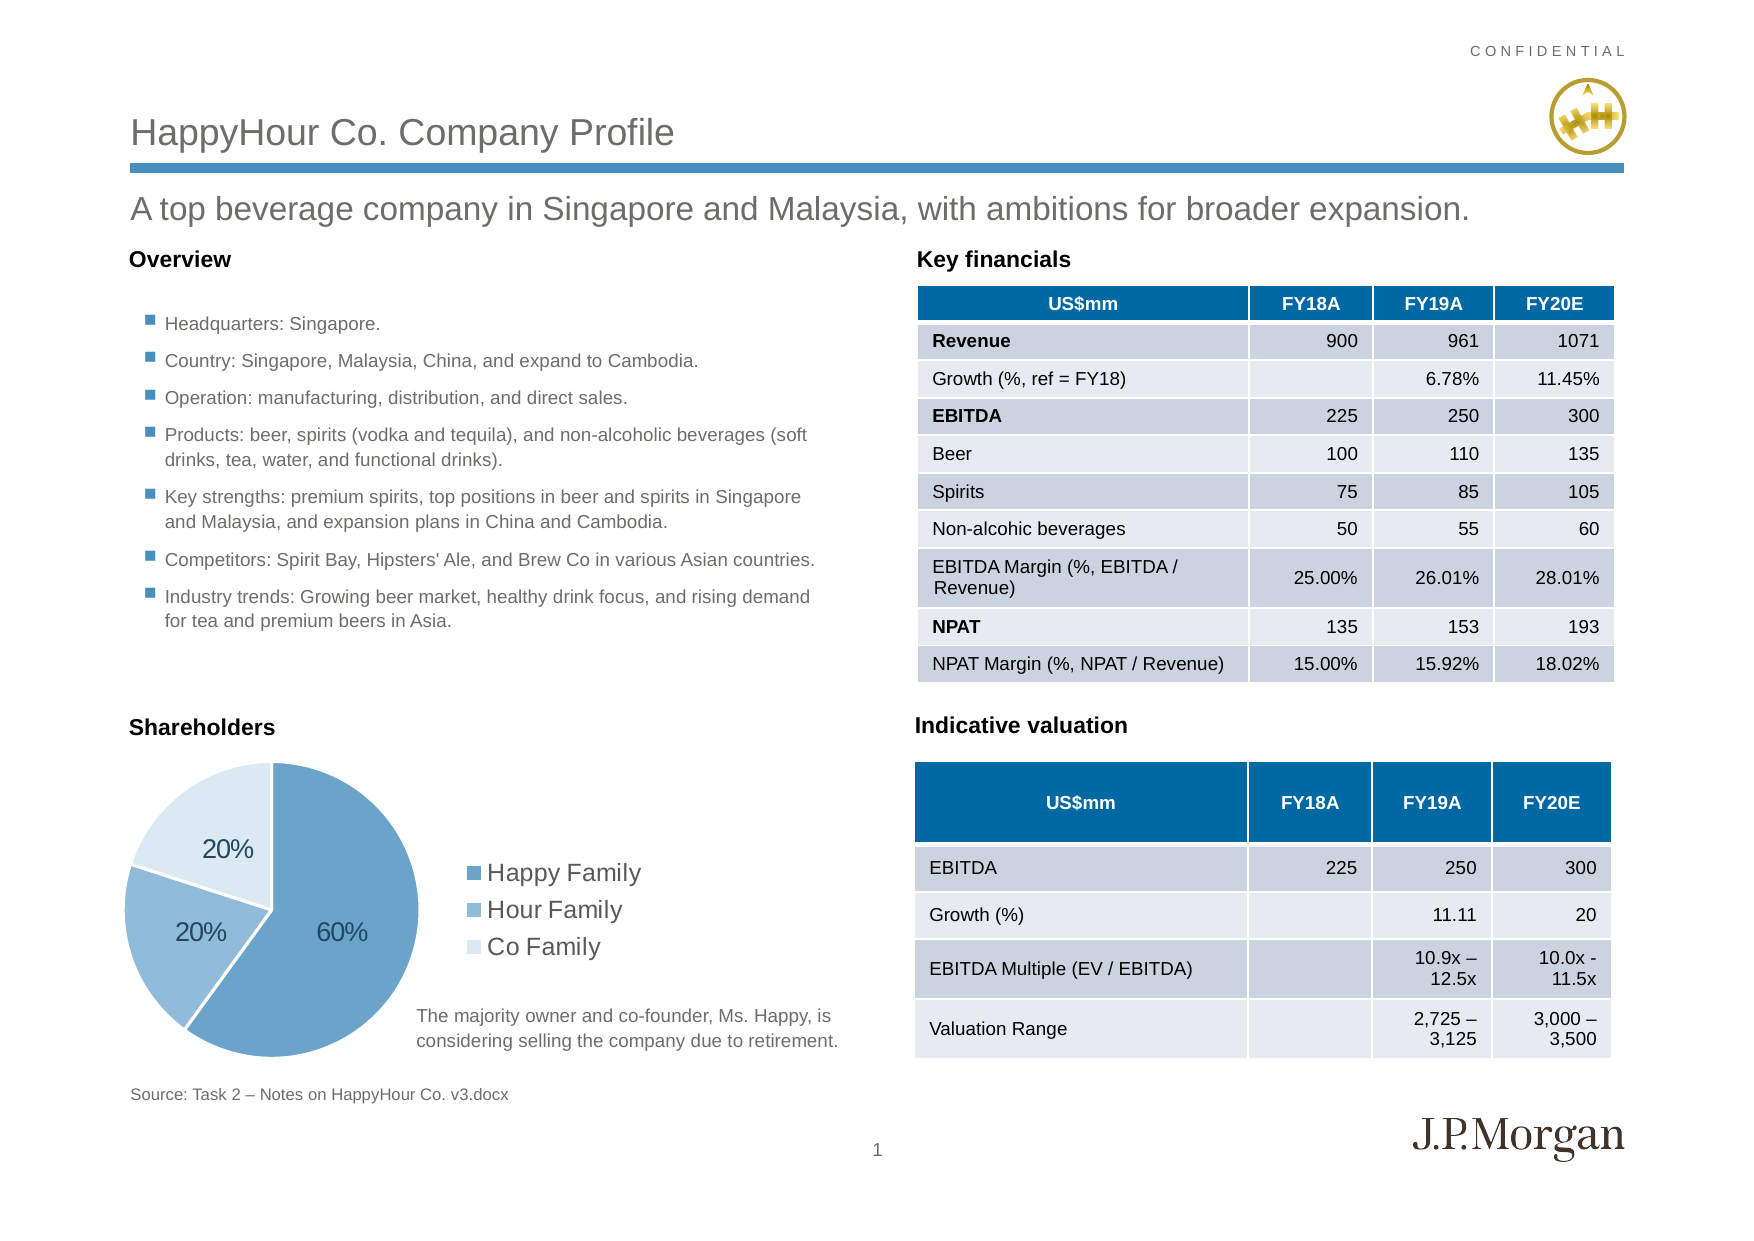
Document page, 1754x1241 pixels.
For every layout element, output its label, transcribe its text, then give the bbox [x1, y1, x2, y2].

table_cell 15.00% [1250, 646, 1372, 682]
table_cell 15.92% [1374, 646, 1493, 682]
table_cell 10.0x - 11.5x [1493, 940, 1611, 998]
table_cell Growth (%, ref = FY18) [918, 361, 1248, 397]
text_box Indicative valuation [914, 701, 1617, 743]
table_cell EBITDA [918, 399, 1248, 434]
table_cell 250 [1373, 847, 1491, 891]
table_cell 193 [1495, 609, 1614, 645]
table_header FY18A [1249, 762, 1371, 842]
text_box Headquarters: Singapore. Country: Singapore, Malaysia, China, and expand to Cambodia. Operation: manufacturing, distribution, and direct sales. Products: beer, spirits (vodka and tequila), and non-alcoholic beverages (soft drinks, tea, water, and functional drinks). Key strengths: premium spirits, top positions in beer and spirits in Singapore and Malaysia, and expansion plans in China and Cambodia. Competitors: Spirit Bay, Hipsters' Ale, and Brew Co in various Asian countries. Industry trends: Growing beer market, healthy drink focus, and rising demand for tea and premium beers in Asia. [128, 303, 831, 675]
table_cell Revenue [918, 325, 1248, 359]
subtitle A top beverage company in Singapore and Malaysia, with ambitions for broader expansion. [130, 183, 1677, 243]
table_header FY19A [1373, 762, 1491, 842]
text_box Overview [128, 236, 831, 277]
table_cell 300 [1493, 847, 1611, 891]
table_cell 250 [1374, 399, 1493, 434]
text_box The majority owner and co-founder, Ms. Happy, is considering selling the company due to retirement. [717, 994, 877, 1059]
table_cell 11.45% [1495, 361, 1614, 397]
table_cell 85 [1374, 474, 1493, 509]
table_cell 50 [1250, 511, 1372, 547]
table_cell 3,000 – 3,500 [1493, 1000, 1611, 1058]
table_cell EBITDA [915, 847, 1247, 891]
table_cell 10.9x – 12.5x [1373, 940, 1491, 998]
table_cell 961 [1374, 325, 1493, 359]
table_cell 18.02% [1495, 646, 1614, 682]
table_cell 20 [1493, 893, 1611, 938]
table_cell Growth (%) [915, 893, 1247, 938]
table_cell EBITDA Margin (%, EBITDA / Revenue) [918, 549, 1248, 607]
table_cell NPAT [918, 609, 1248, 645]
table_cell EBITDA Multiple (EV / EBITDA) [915, 940, 1247, 998]
title HappyHour Co. Company Profile [130, 40, 1625, 153]
table_cell 225 [1250, 399, 1372, 434]
table_cell Beer [918, 436, 1248, 472]
table_cell 300 [1495, 399, 1614, 434]
table_cell 900 [1250, 325, 1372, 359]
table_header US$mm [915, 762, 1247, 842]
table_cell 135 [1495, 436, 1614, 472]
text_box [1551, 79, 1625, 154]
table_cell 135 [1250, 609, 1372, 645]
text_box Key financials [916, 236, 1619, 277]
table_cell 60 [1495, 511, 1614, 547]
table_header US$mm [918, 286, 1248, 320]
table_cell [1250, 361, 1372, 397]
table_header FY19A [1374, 286, 1493, 320]
table_cell 100 [1250, 436, 1372, 472]
table_cell 28.01% [1495, 549, 1614, 607]
table_cell 11.11 [1373, 893, 1491, 938]
table_header FY20E [1493, 762, 1611, 842]
text_box Source: Task 2 – Notes on HappyHour Co. v3.docx [130, 1082, 1625, 1104]
table_cell 75 [1250, 474, 1372, 509]
table_cell 2,725 – 3,125 [1373, 1000, 1491, 1058]
table_header FY20E [1495, 286, 1614, 320]
table_cell 6.78% [1374, 361, 1493, 397]
table_cell [1249, 1000, 1371, 1058]
table_cell 225 [1249, 847, 1371, 891]
text_box 1 [858, 1132, 897, 1163]
table_cell Spirits [918, 474, 1248, 509]
chart [87, 740, 712, 1084]
table_cell NPAT Margin (%, NPAT / Revenue) [918, 646, 1248, 682]
table_cell 1071 [1495, 325, 1614, 359]
table_cell [1249, 940, 1371, 998]
table_cell 110 [1374, 436, 1493, 472]
table_cell 153 [1374, 609, 1493, 645]
table_cell Valuation Range [915, 1000, 1247, 1058]
text_box Shareholders [128, 703, 831, 745]
table_cell [1249, 893, 1371, 938]
table_header FY18A [1250, 286, 1372, 320]
table_cell 25.00% [1250, 549, 1372, 607]
table_cell Non-alcohic beverages [918, 511, 1248, 547]
table_cell 26.01% [1374, 549, 1493, 607]
table_cell 105 [1495, 474, 1614, 509]
table_cell 55 [1374, 511, 1493, 547]
